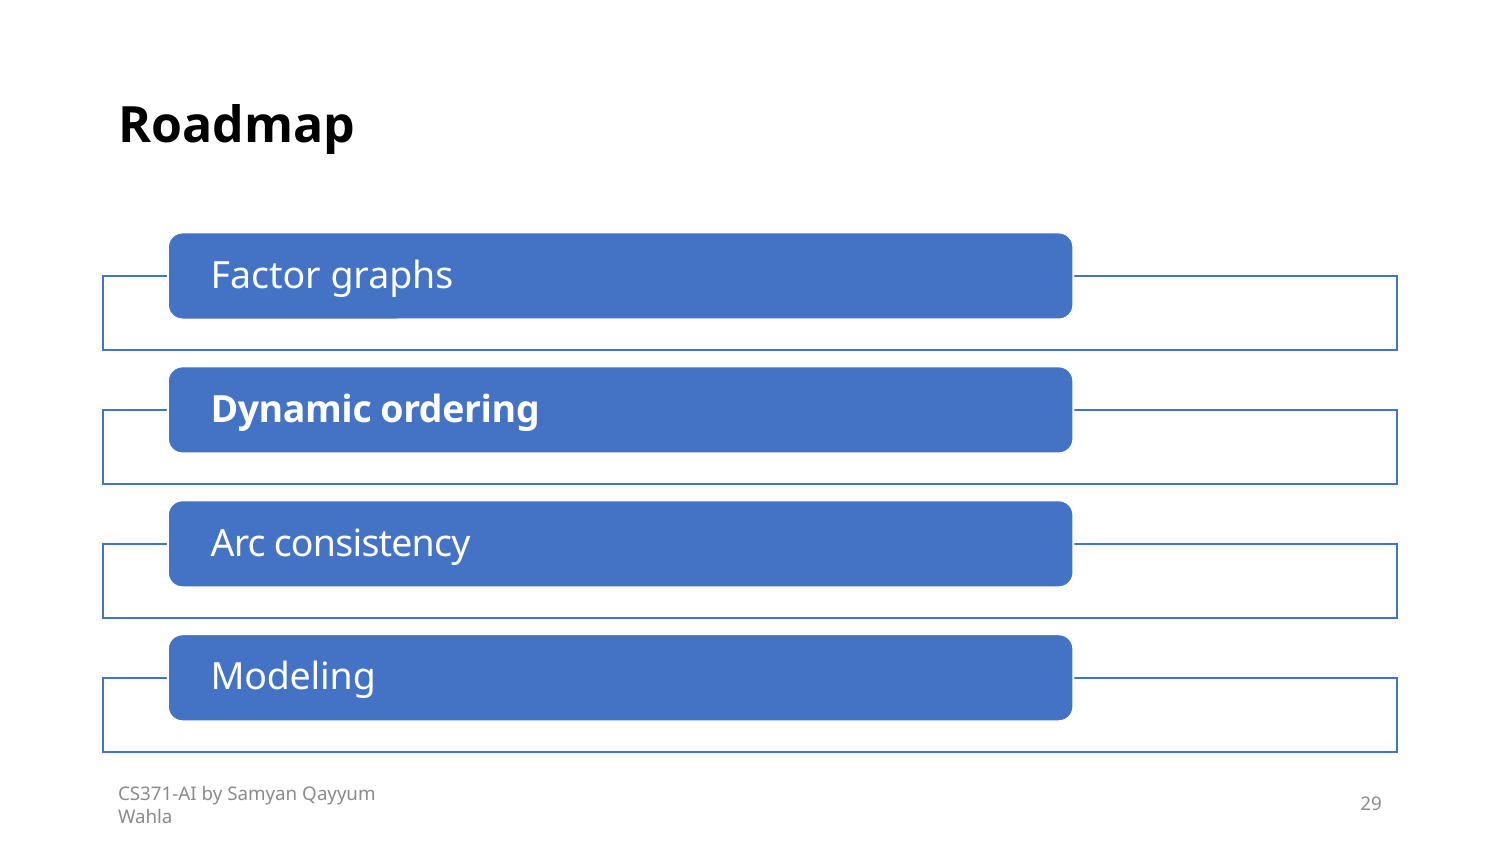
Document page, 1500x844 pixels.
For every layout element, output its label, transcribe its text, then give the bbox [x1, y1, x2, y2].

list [103, 224, 1397, 760]
title Roadmap [103, 44, 1397, 208]
slide_number CS371-AI by Samyan Qayyum Wahla [103, 782, 441, 827]
slide_number 29 [1059, 782, 1397, 827]
